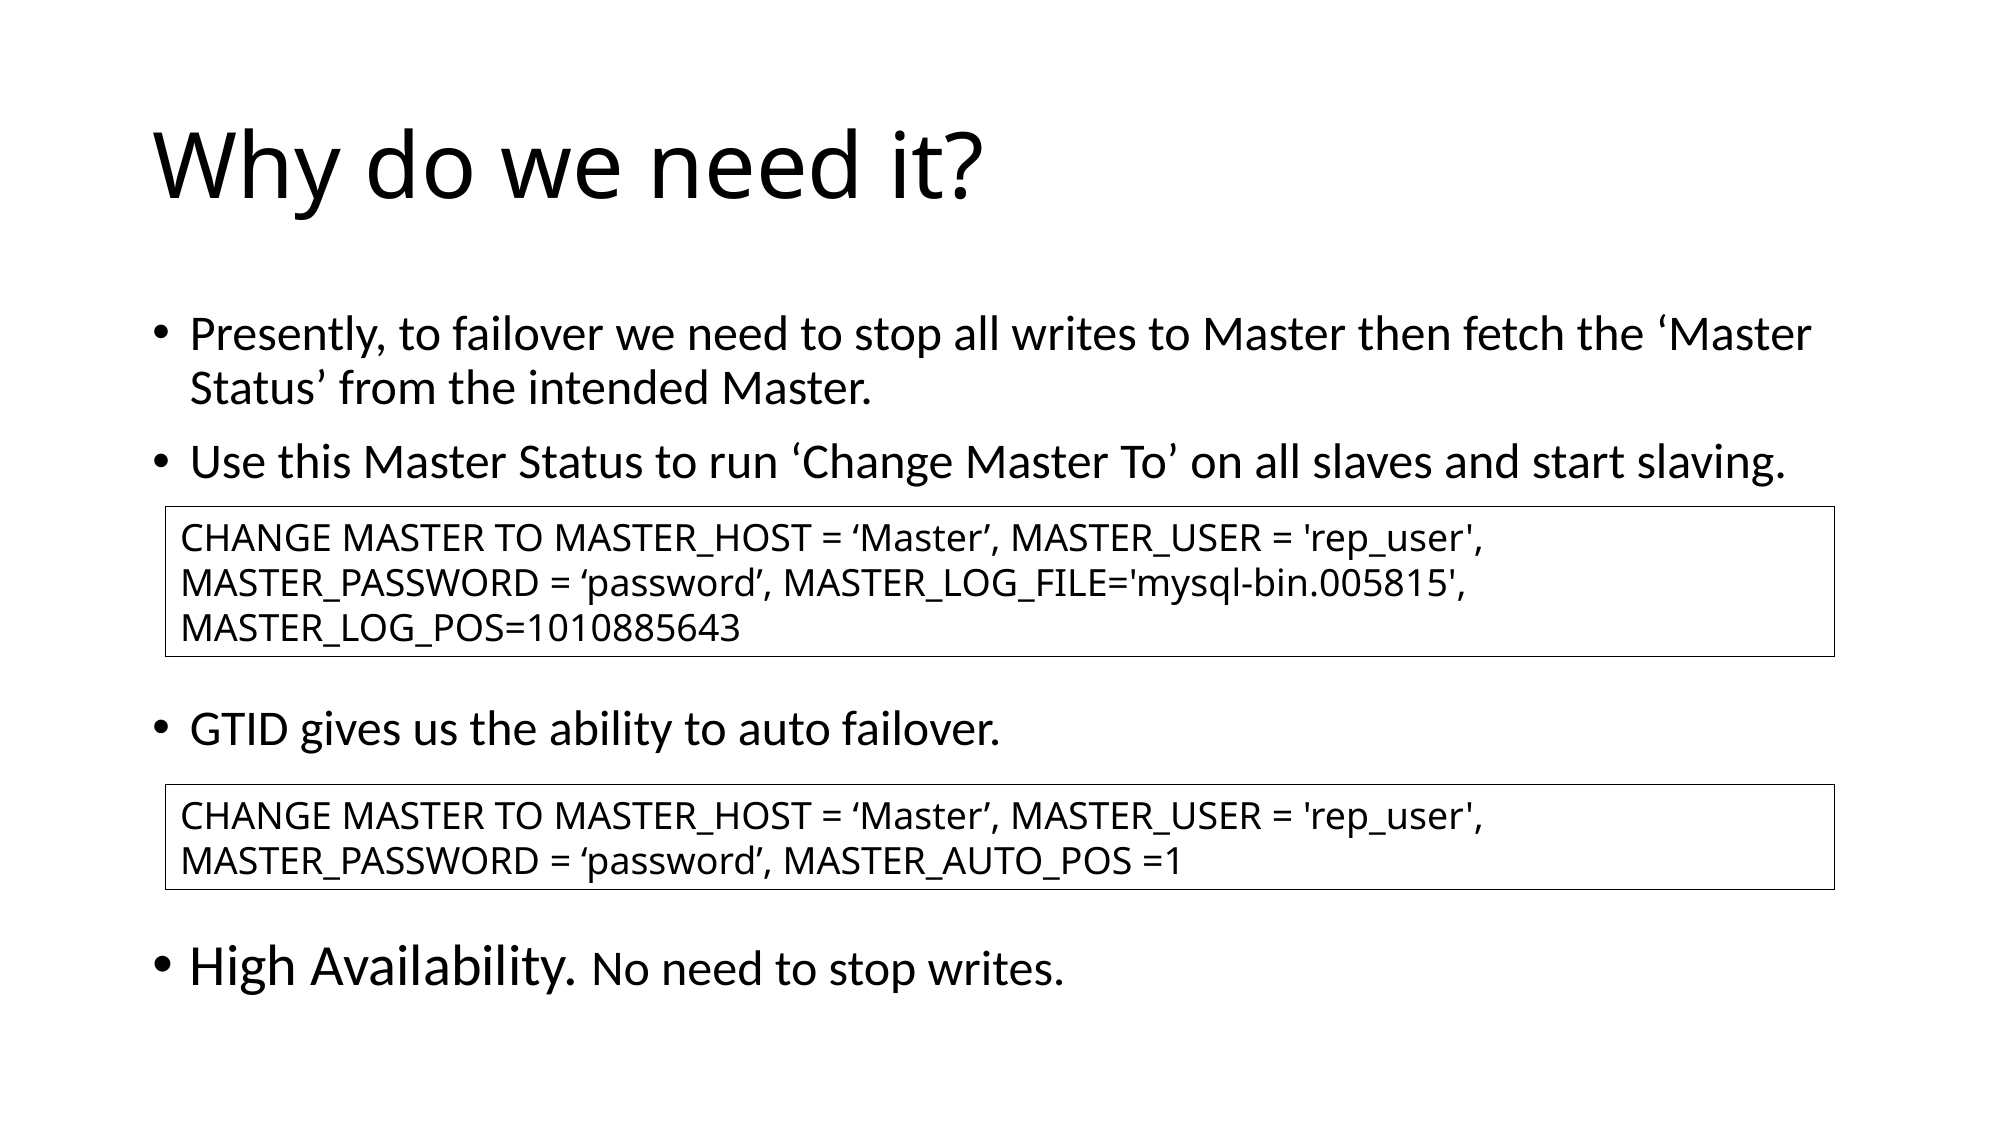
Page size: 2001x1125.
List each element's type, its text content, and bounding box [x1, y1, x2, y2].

text_box CHANGE MASTER TO MASTER_HOST = ‘Master’, MASTER_USER = 'rep_user', MASTER_PASSWORD = ‘password’, MASTER_LOG_FILE='mysql-bin.005815', MASTER_LOG_POS=1010885643 [165, 506, 1835, 657]
title Why do we need it? [137, 59, 1863, 278]
list Presently, to failover we need to stop all writes to Master then fetch the ‘Master Status’ from the intended Master. Use this Master Status to run ‘Change Master To’ on all slaves and start slaving. GTID gives us the ability to auto failover. High Availability. No need to stop writes. [137, 299, 1863, 1014]
text_box CHANGE MASTER TO MASTER_HOST = ‘Master’, MASTER_USER = 'rep_user', MASTER_PASSWORD = ‘password’, MASTER_AUTO_POS =1 [165, 784, 1835, 890]
